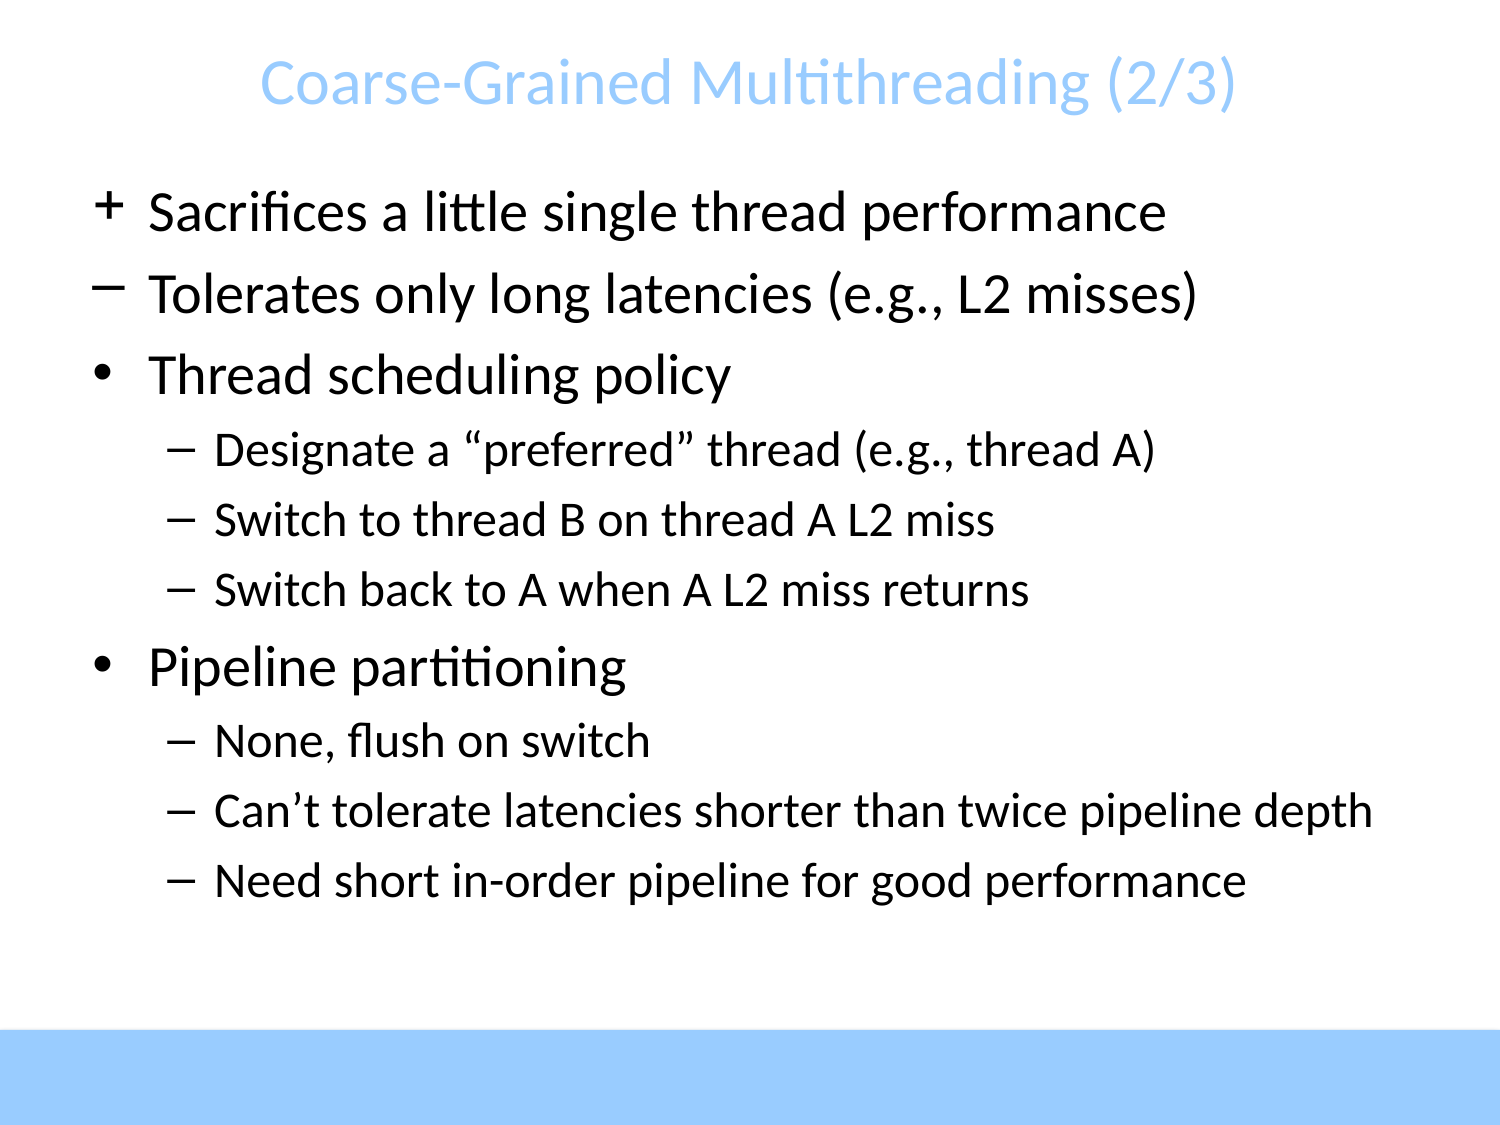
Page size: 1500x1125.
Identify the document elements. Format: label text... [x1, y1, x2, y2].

list Sacrifices a little single thread performance Tolerates only long latencies (e.g., L2 misses) Thread scheduling policy Designate a “preferred” thread (e.g., thread A) Switch to thread B on thread A L2 miss Switch back to A when A L2 miss returns Pipeline partitioning None, flush on switch Can’t tolerate latencies shorter than twice pipeline depth Need short in-order pipeline for good performance [77, 165, 1428, 1000]
title Coarse-Grained Multithreading (2/3) [0, 30, 1500, 126]
